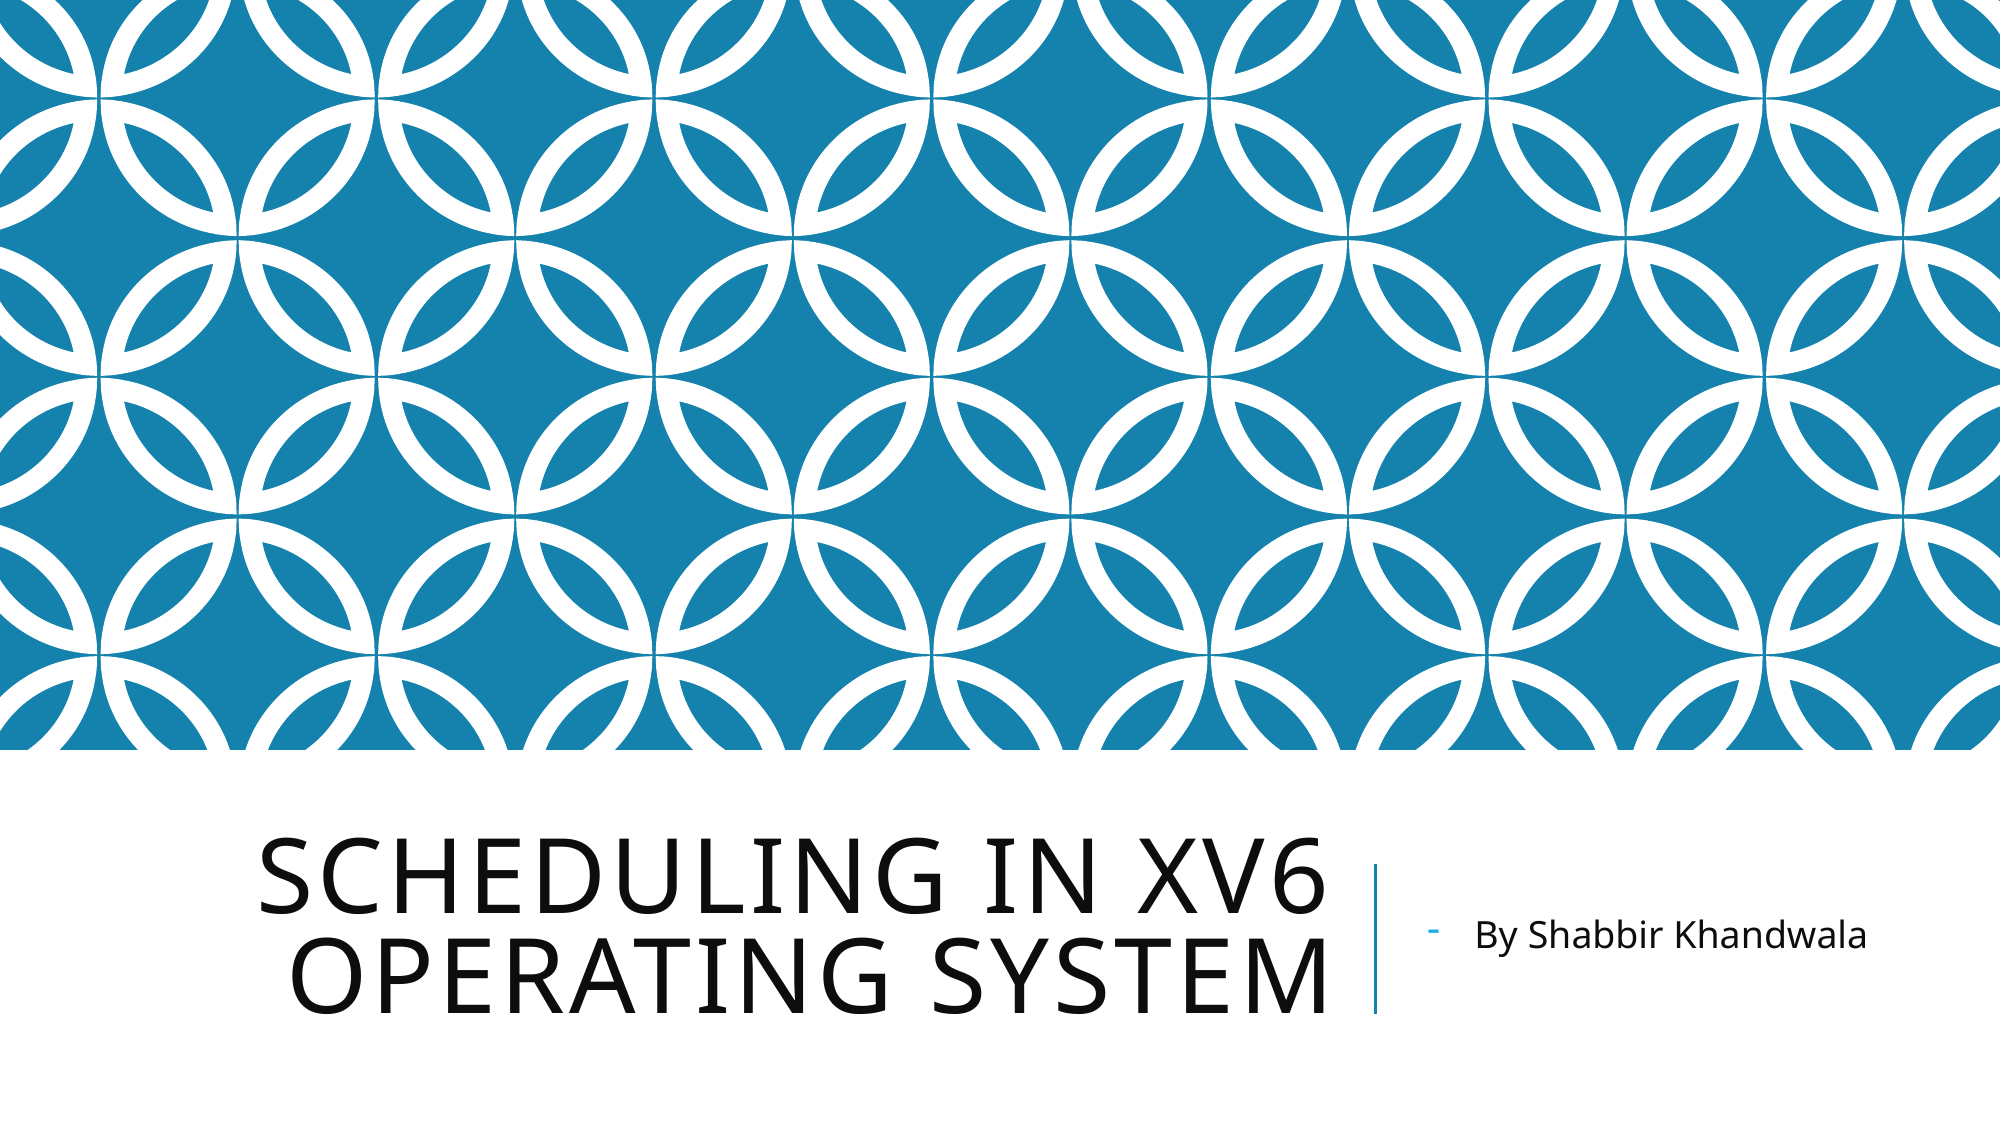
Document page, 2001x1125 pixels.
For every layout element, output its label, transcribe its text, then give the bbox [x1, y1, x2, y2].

subtitle By Shabbir Khandwala [1412, 813, 1938, 1054]
title Scheduling in xv6 operating system [75, 813, 1350, 1054]
